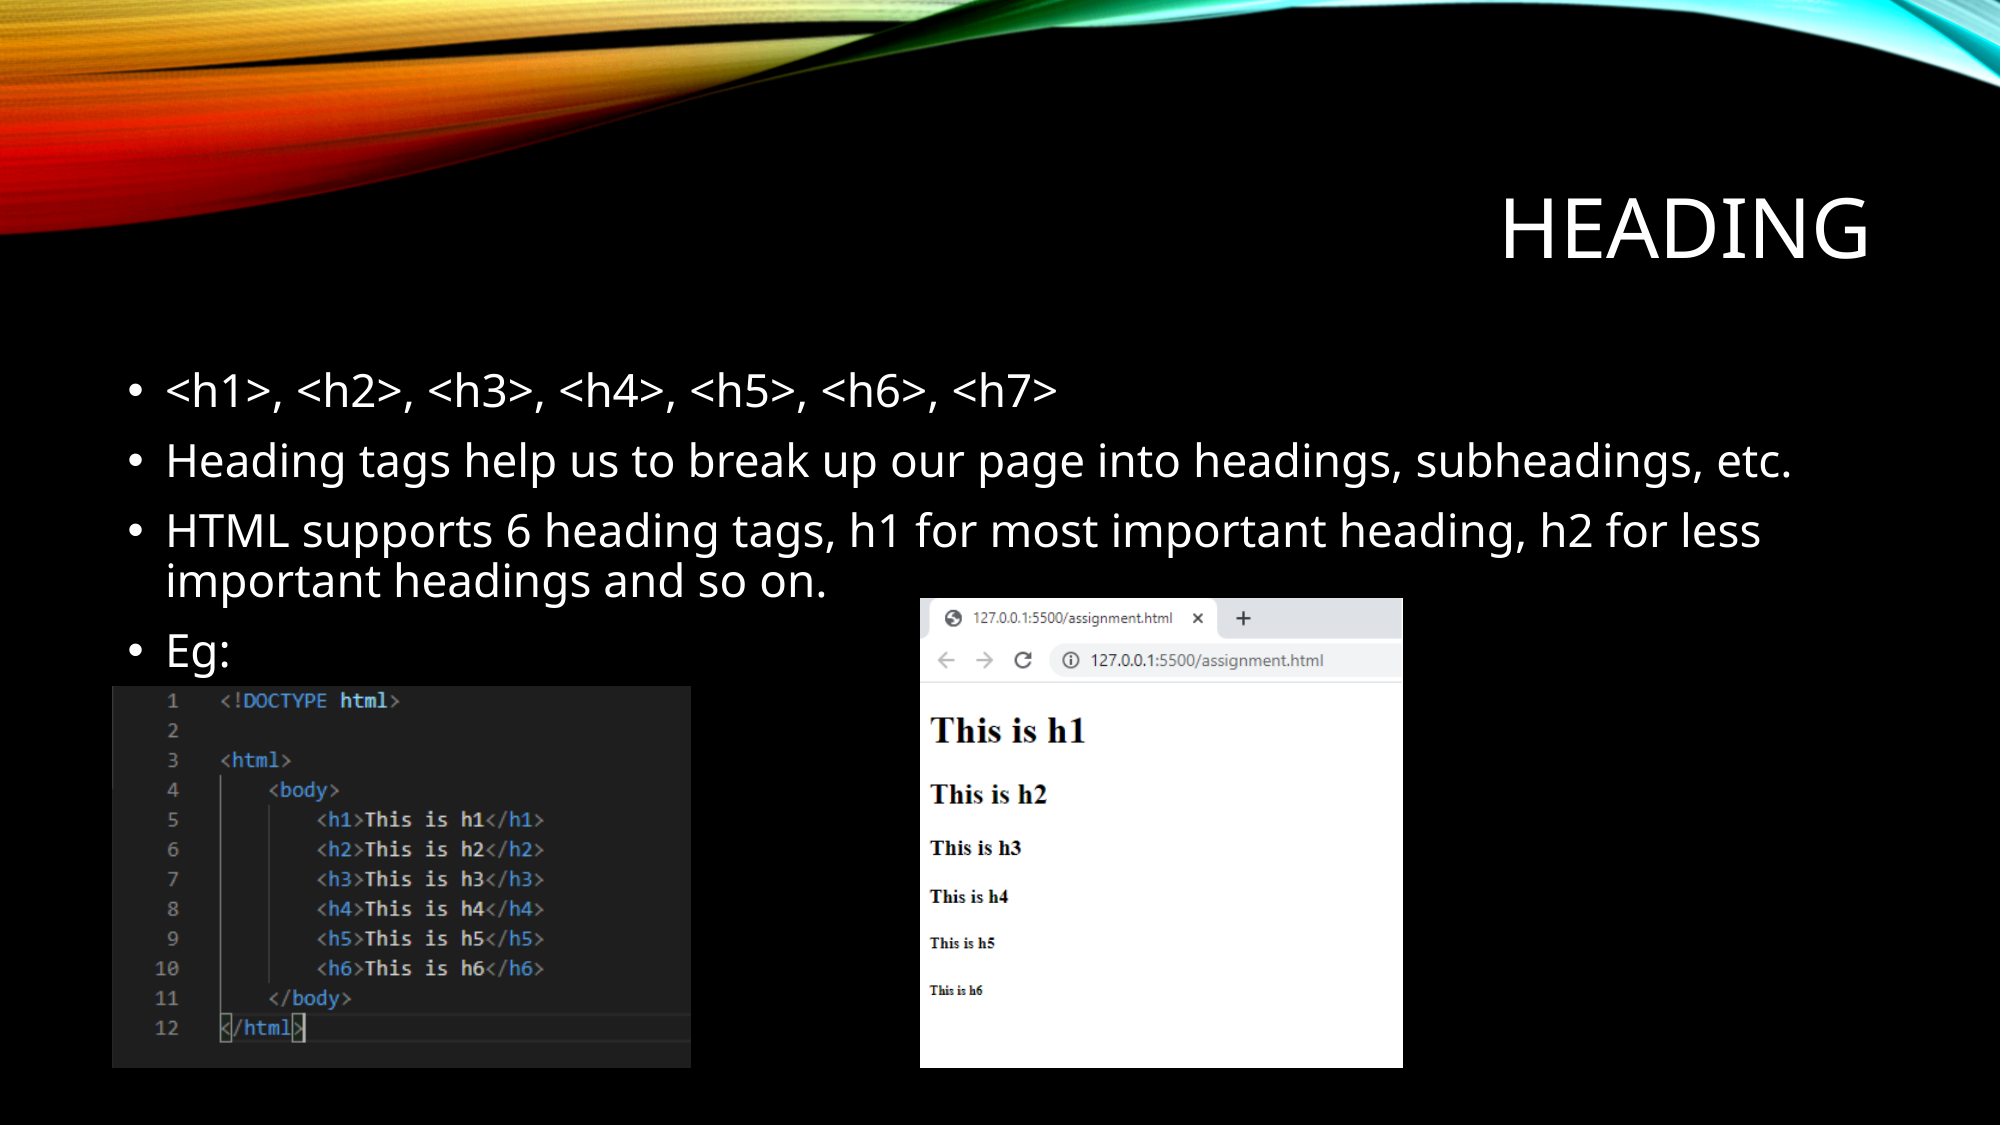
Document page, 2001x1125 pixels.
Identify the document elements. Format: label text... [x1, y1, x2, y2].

picture [0, 0, 2000, 237]
picture [920, 597, 1403, 1068]
list <h1>, <h2>, <h3>, <h4>, <h5>, <h6>, <h7> Heading tags help us to break up our page into headings, subheadings, etc. HTML supports 6 heading tags, h1 for most important heading, h2 for less important headings and so on. Eg: [112, 360, 1888, 1021]
picture [112, 685, 691, 1068]
title heading [474, 125, 1888, 338]
